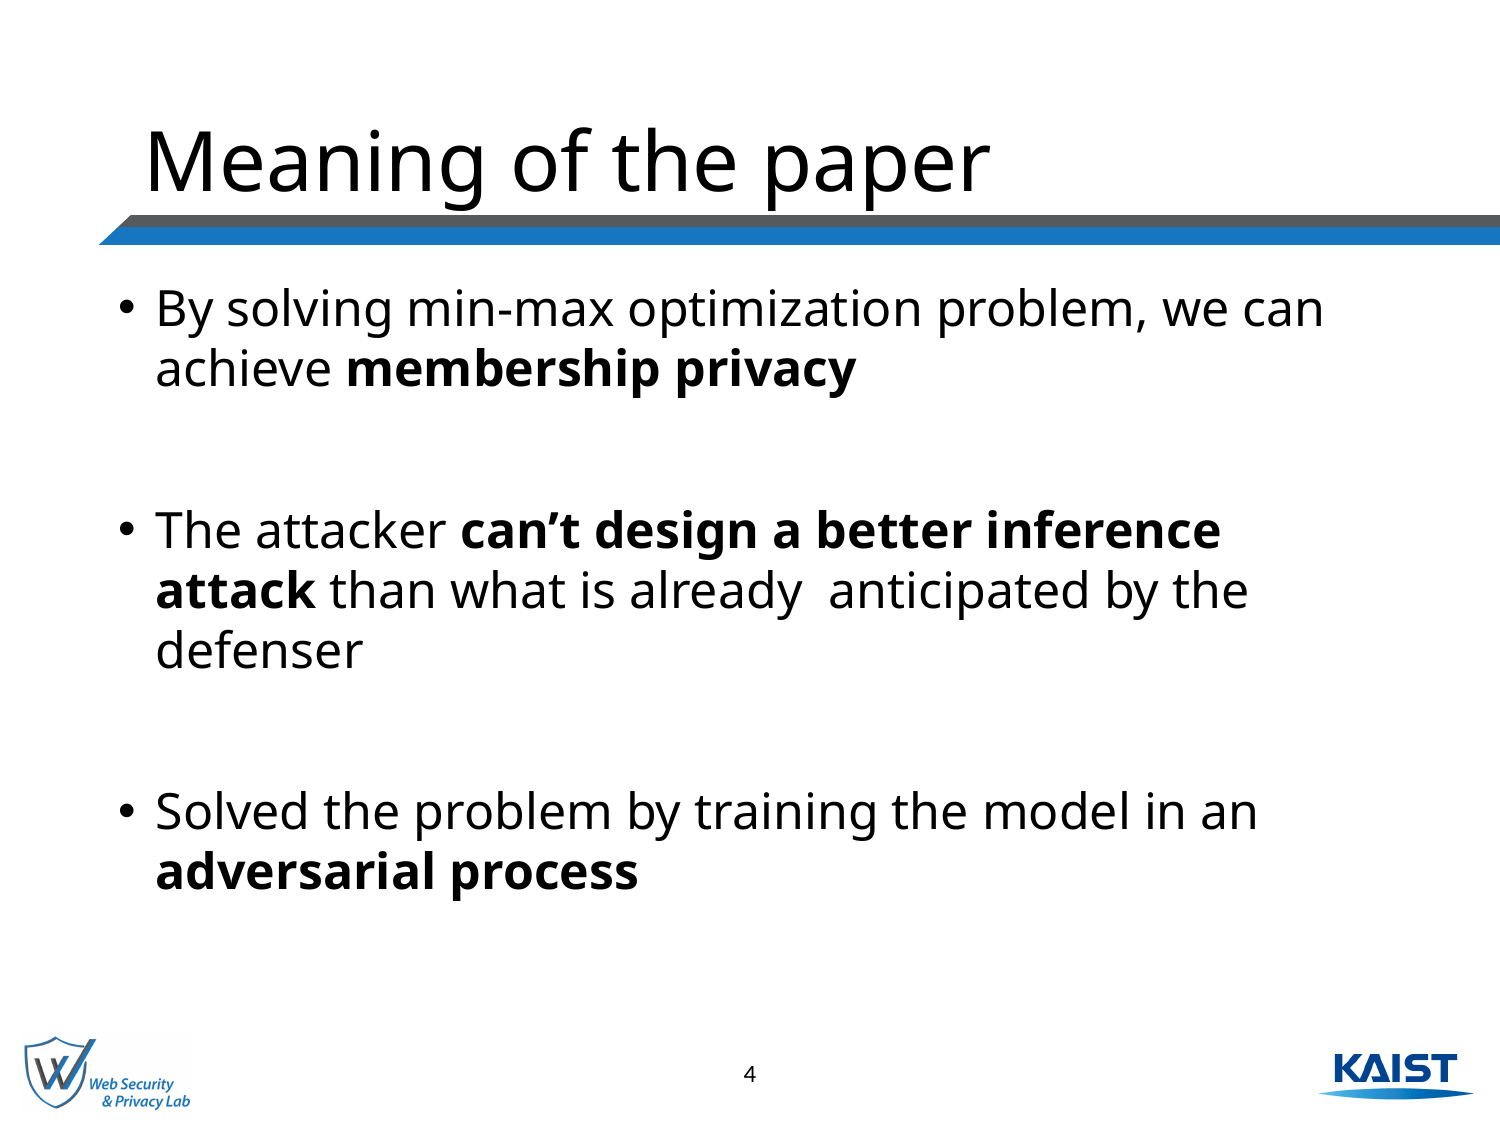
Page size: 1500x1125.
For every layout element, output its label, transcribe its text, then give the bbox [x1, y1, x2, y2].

slide_number 4 [581, 1042, 919, 1103]
title Meaning of the paper [129, 70, 1423, 217]
picture [19, 1029, 196, 1116]
picture [1303, 1050, 1489, 1103]
list By solving min-max optimization problem, we can achieve membership privacy The attacker can’t design a better inference attack than what is already anticipated by the defenser Solved the problem by training the model in an adversarial process [103, 268, 1397, 983]
